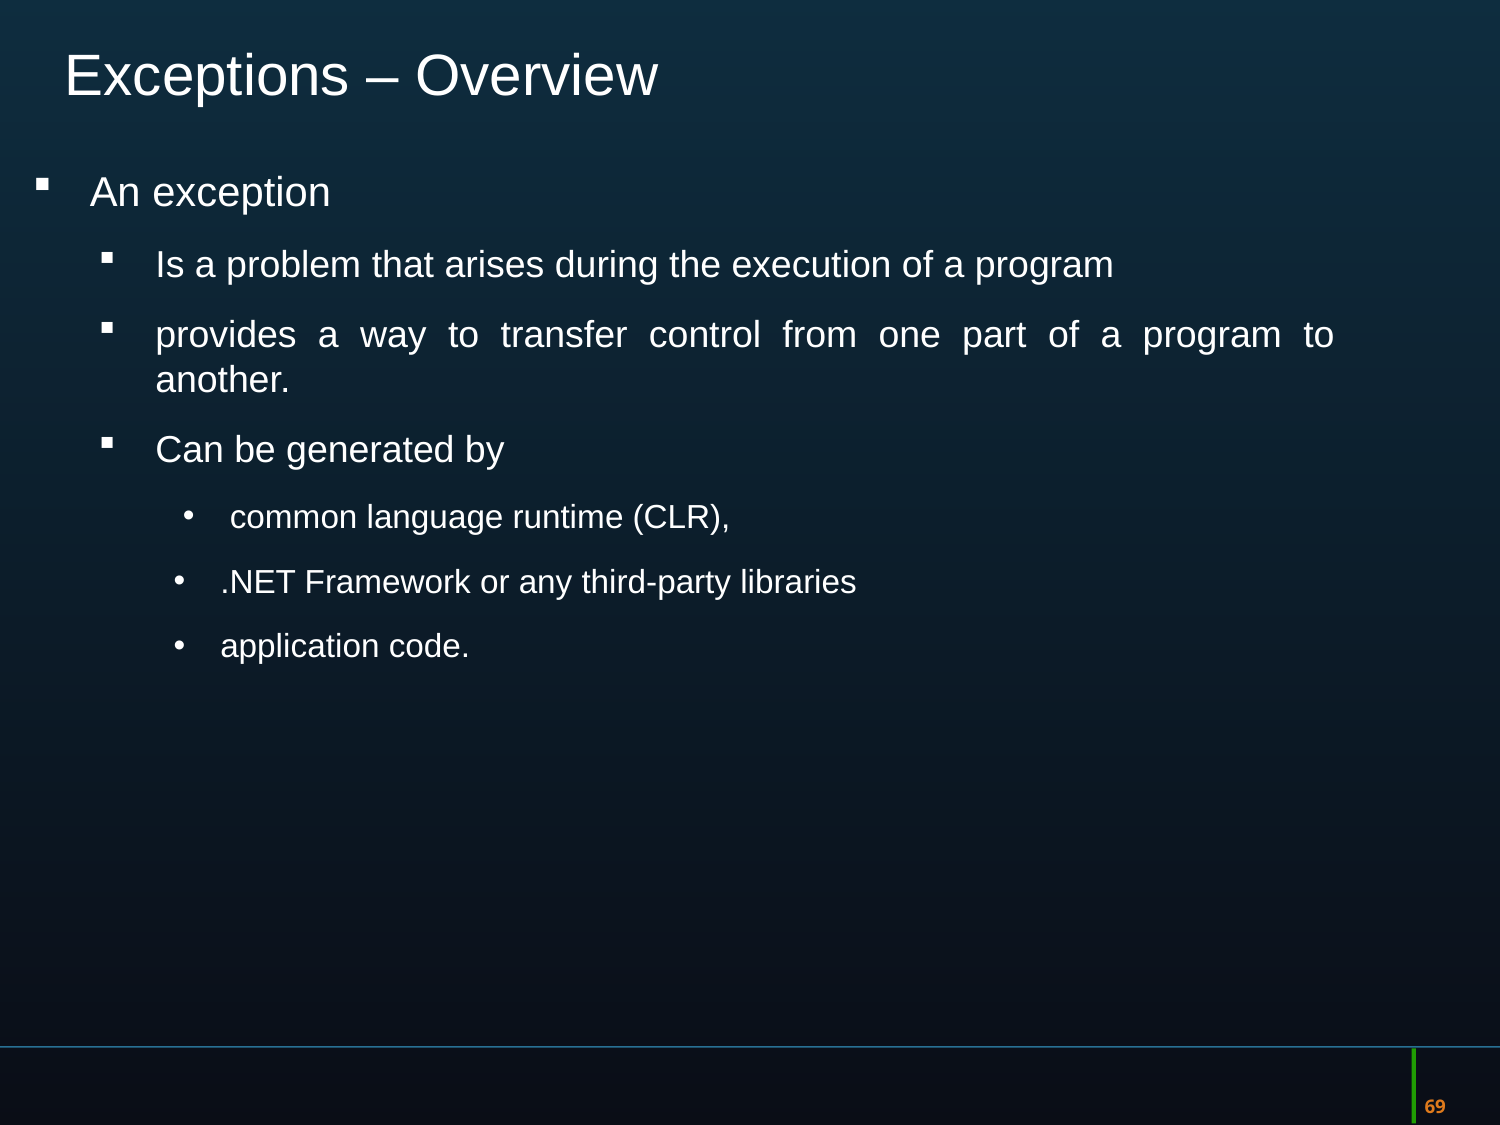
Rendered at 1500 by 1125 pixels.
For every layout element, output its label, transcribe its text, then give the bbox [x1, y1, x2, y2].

slide_number 69 [1374, 1087, 1496, 1125]
list An exception Is a problem that arises during the execution of a program provides a way to transfer control from one part of a program to another. Can be generated by common language runtime (CLR), .NET Framework or any third-party libraries application code. [0, 87, 1350, 1050]
text_box Exceptions – Overview [50, 29, 1438, 125]
